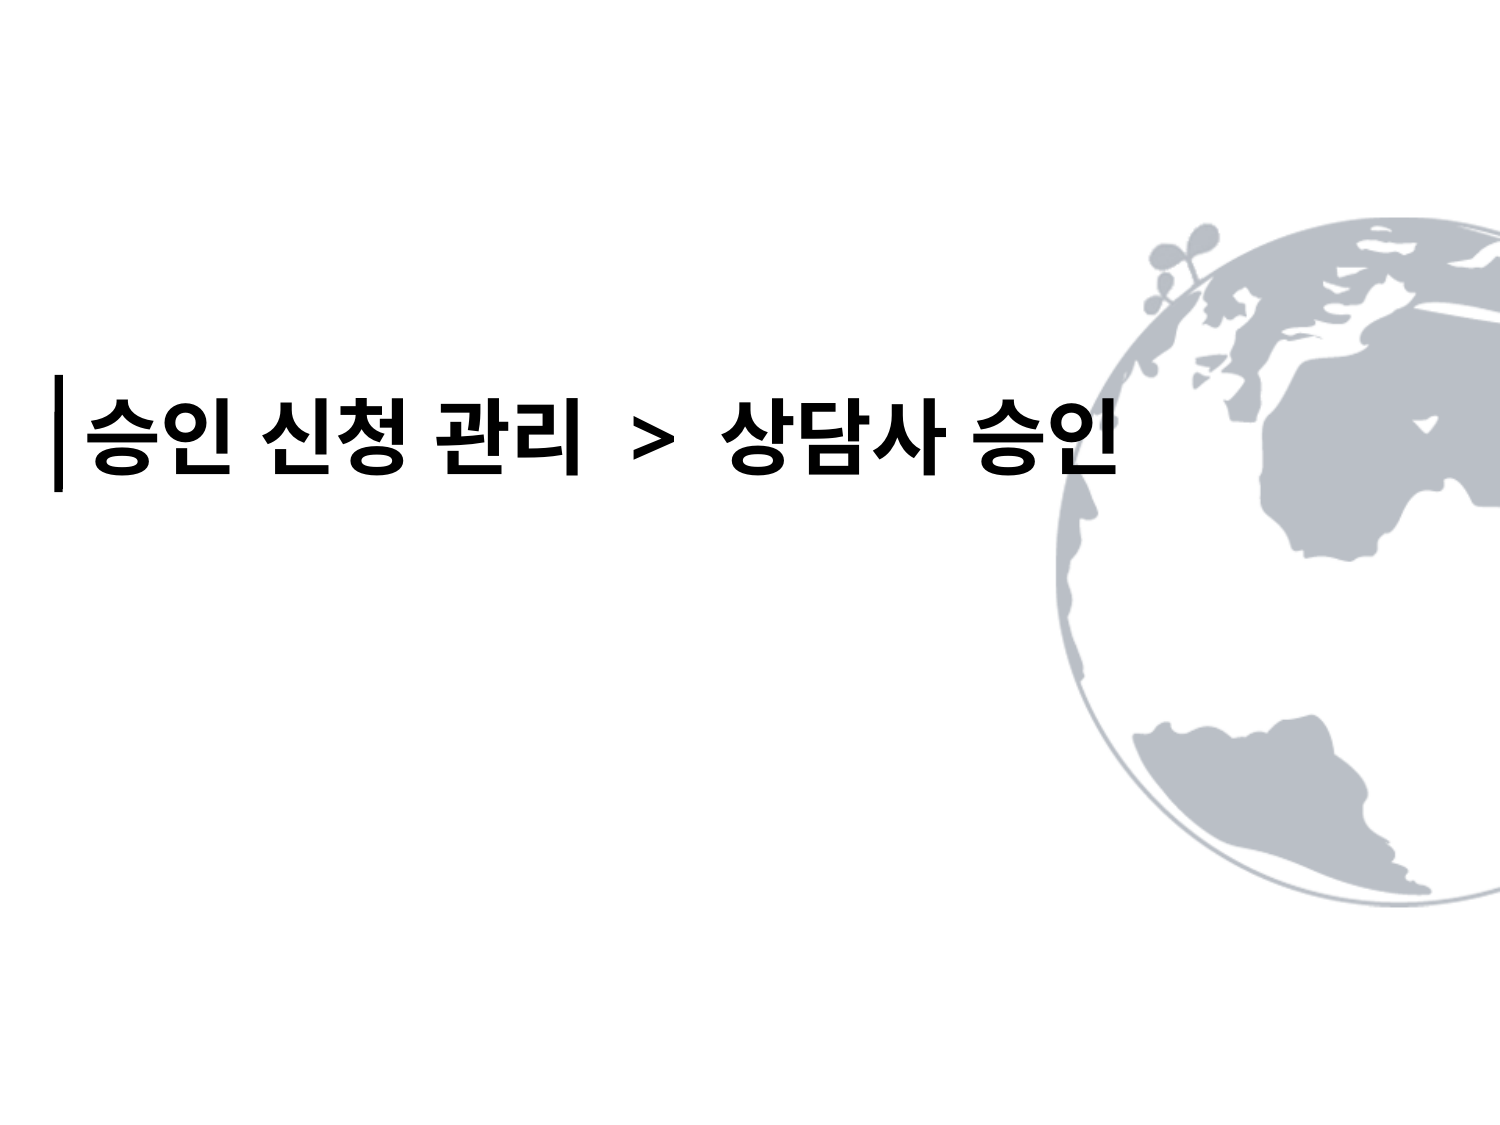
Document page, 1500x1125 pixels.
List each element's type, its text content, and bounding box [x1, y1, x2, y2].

picture [0, 210, 1500, 914]
text_box 승인 신청 관리 > 상담사 승인 [70, 377, 1454, 493]
